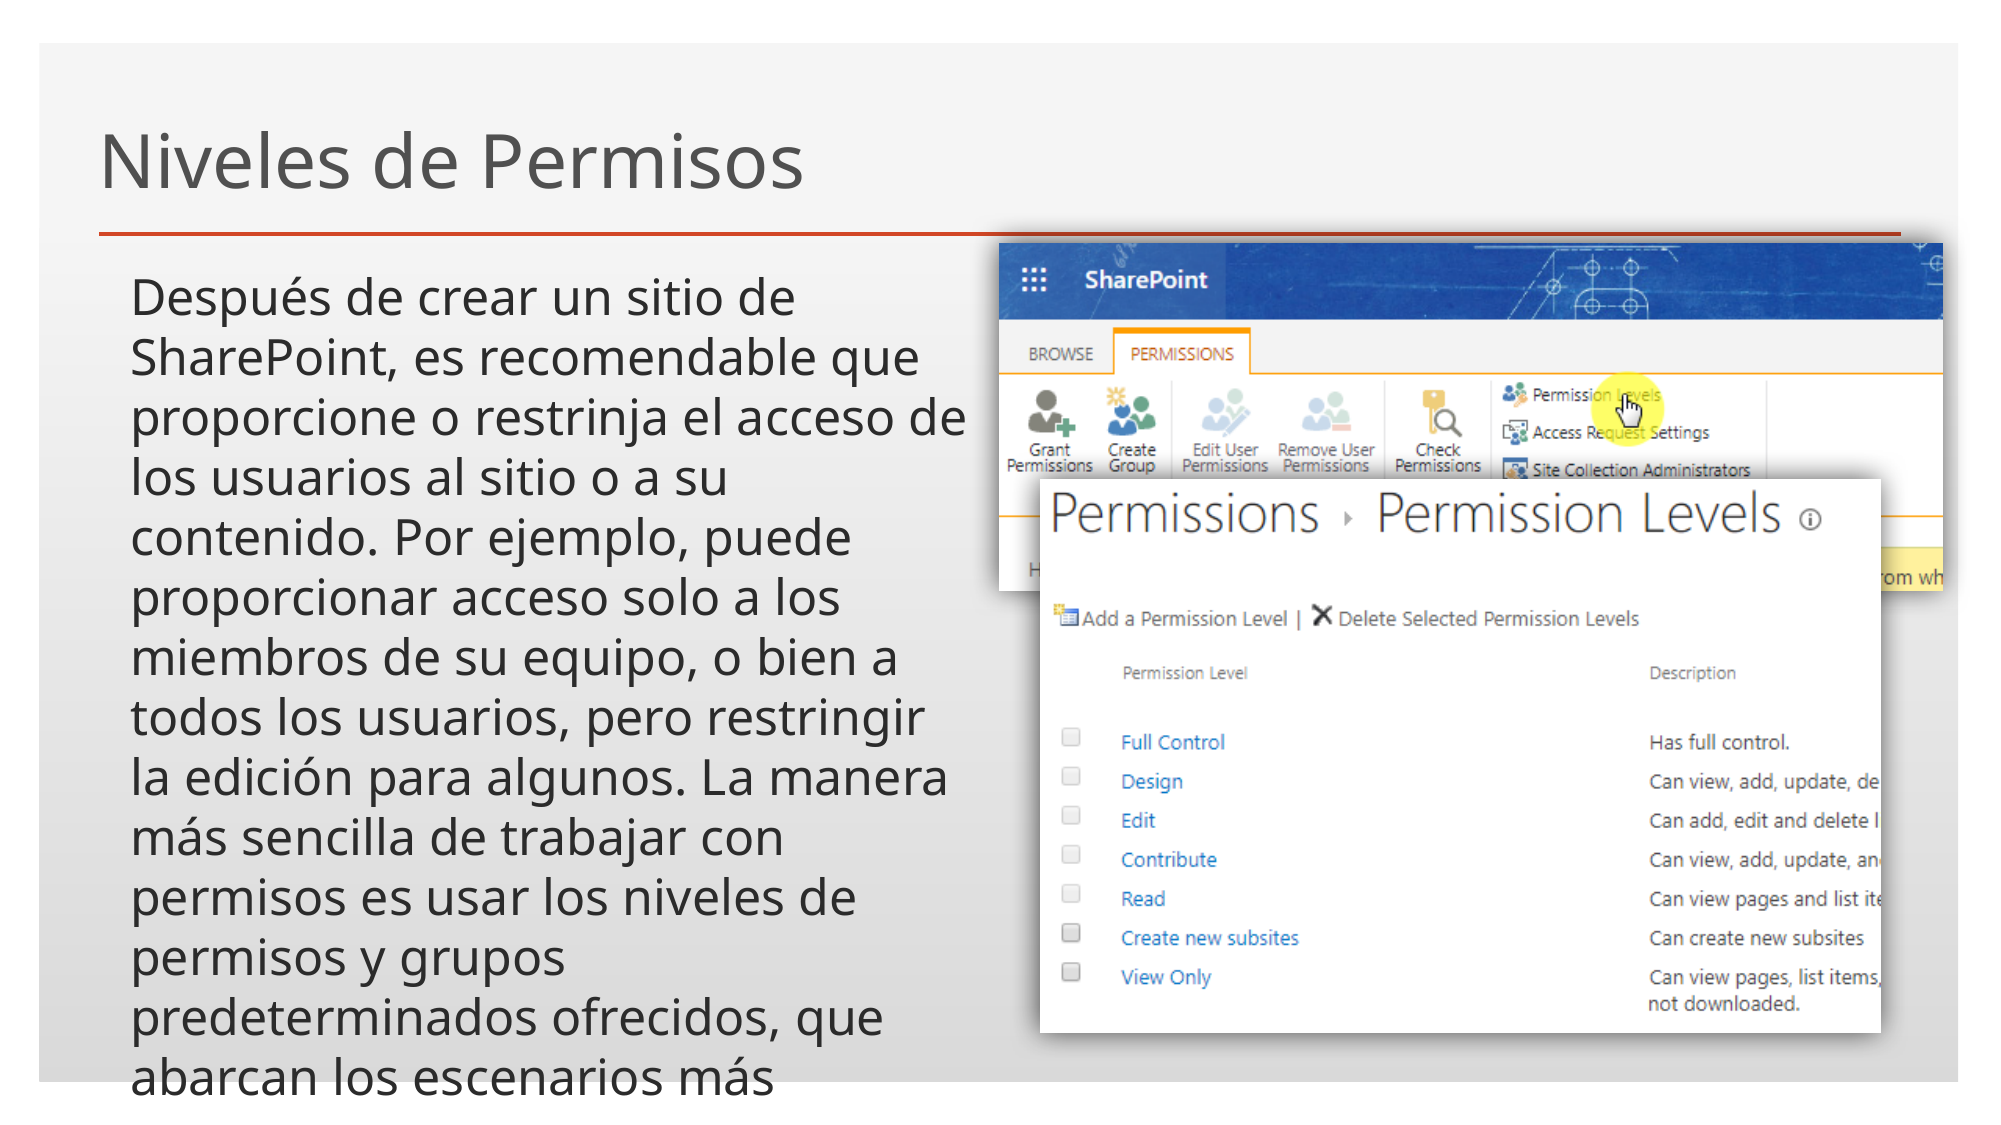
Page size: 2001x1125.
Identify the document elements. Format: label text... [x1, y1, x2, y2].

picture [999, 243, 1943, 1033]
text_box Después de crear un sitio de SharePoint, es recomendable que proporcione o restrinja el acceso de los usuarios al sitio o a su contenido. Por ejemplo, puede proporcionar acceso solo a los miembros de su equipo, o bien a todos los usuarios, pero restringir la edición para algunos. La manera más sencilla de trabajar con permisos es usar los niveles de permisos y grupos predeterminados ofrecidos, que abarcan los escenarios más comunes. [115, 258, 990, 965]
title Niveles de Permisos [83, 56, 1809, 274]
